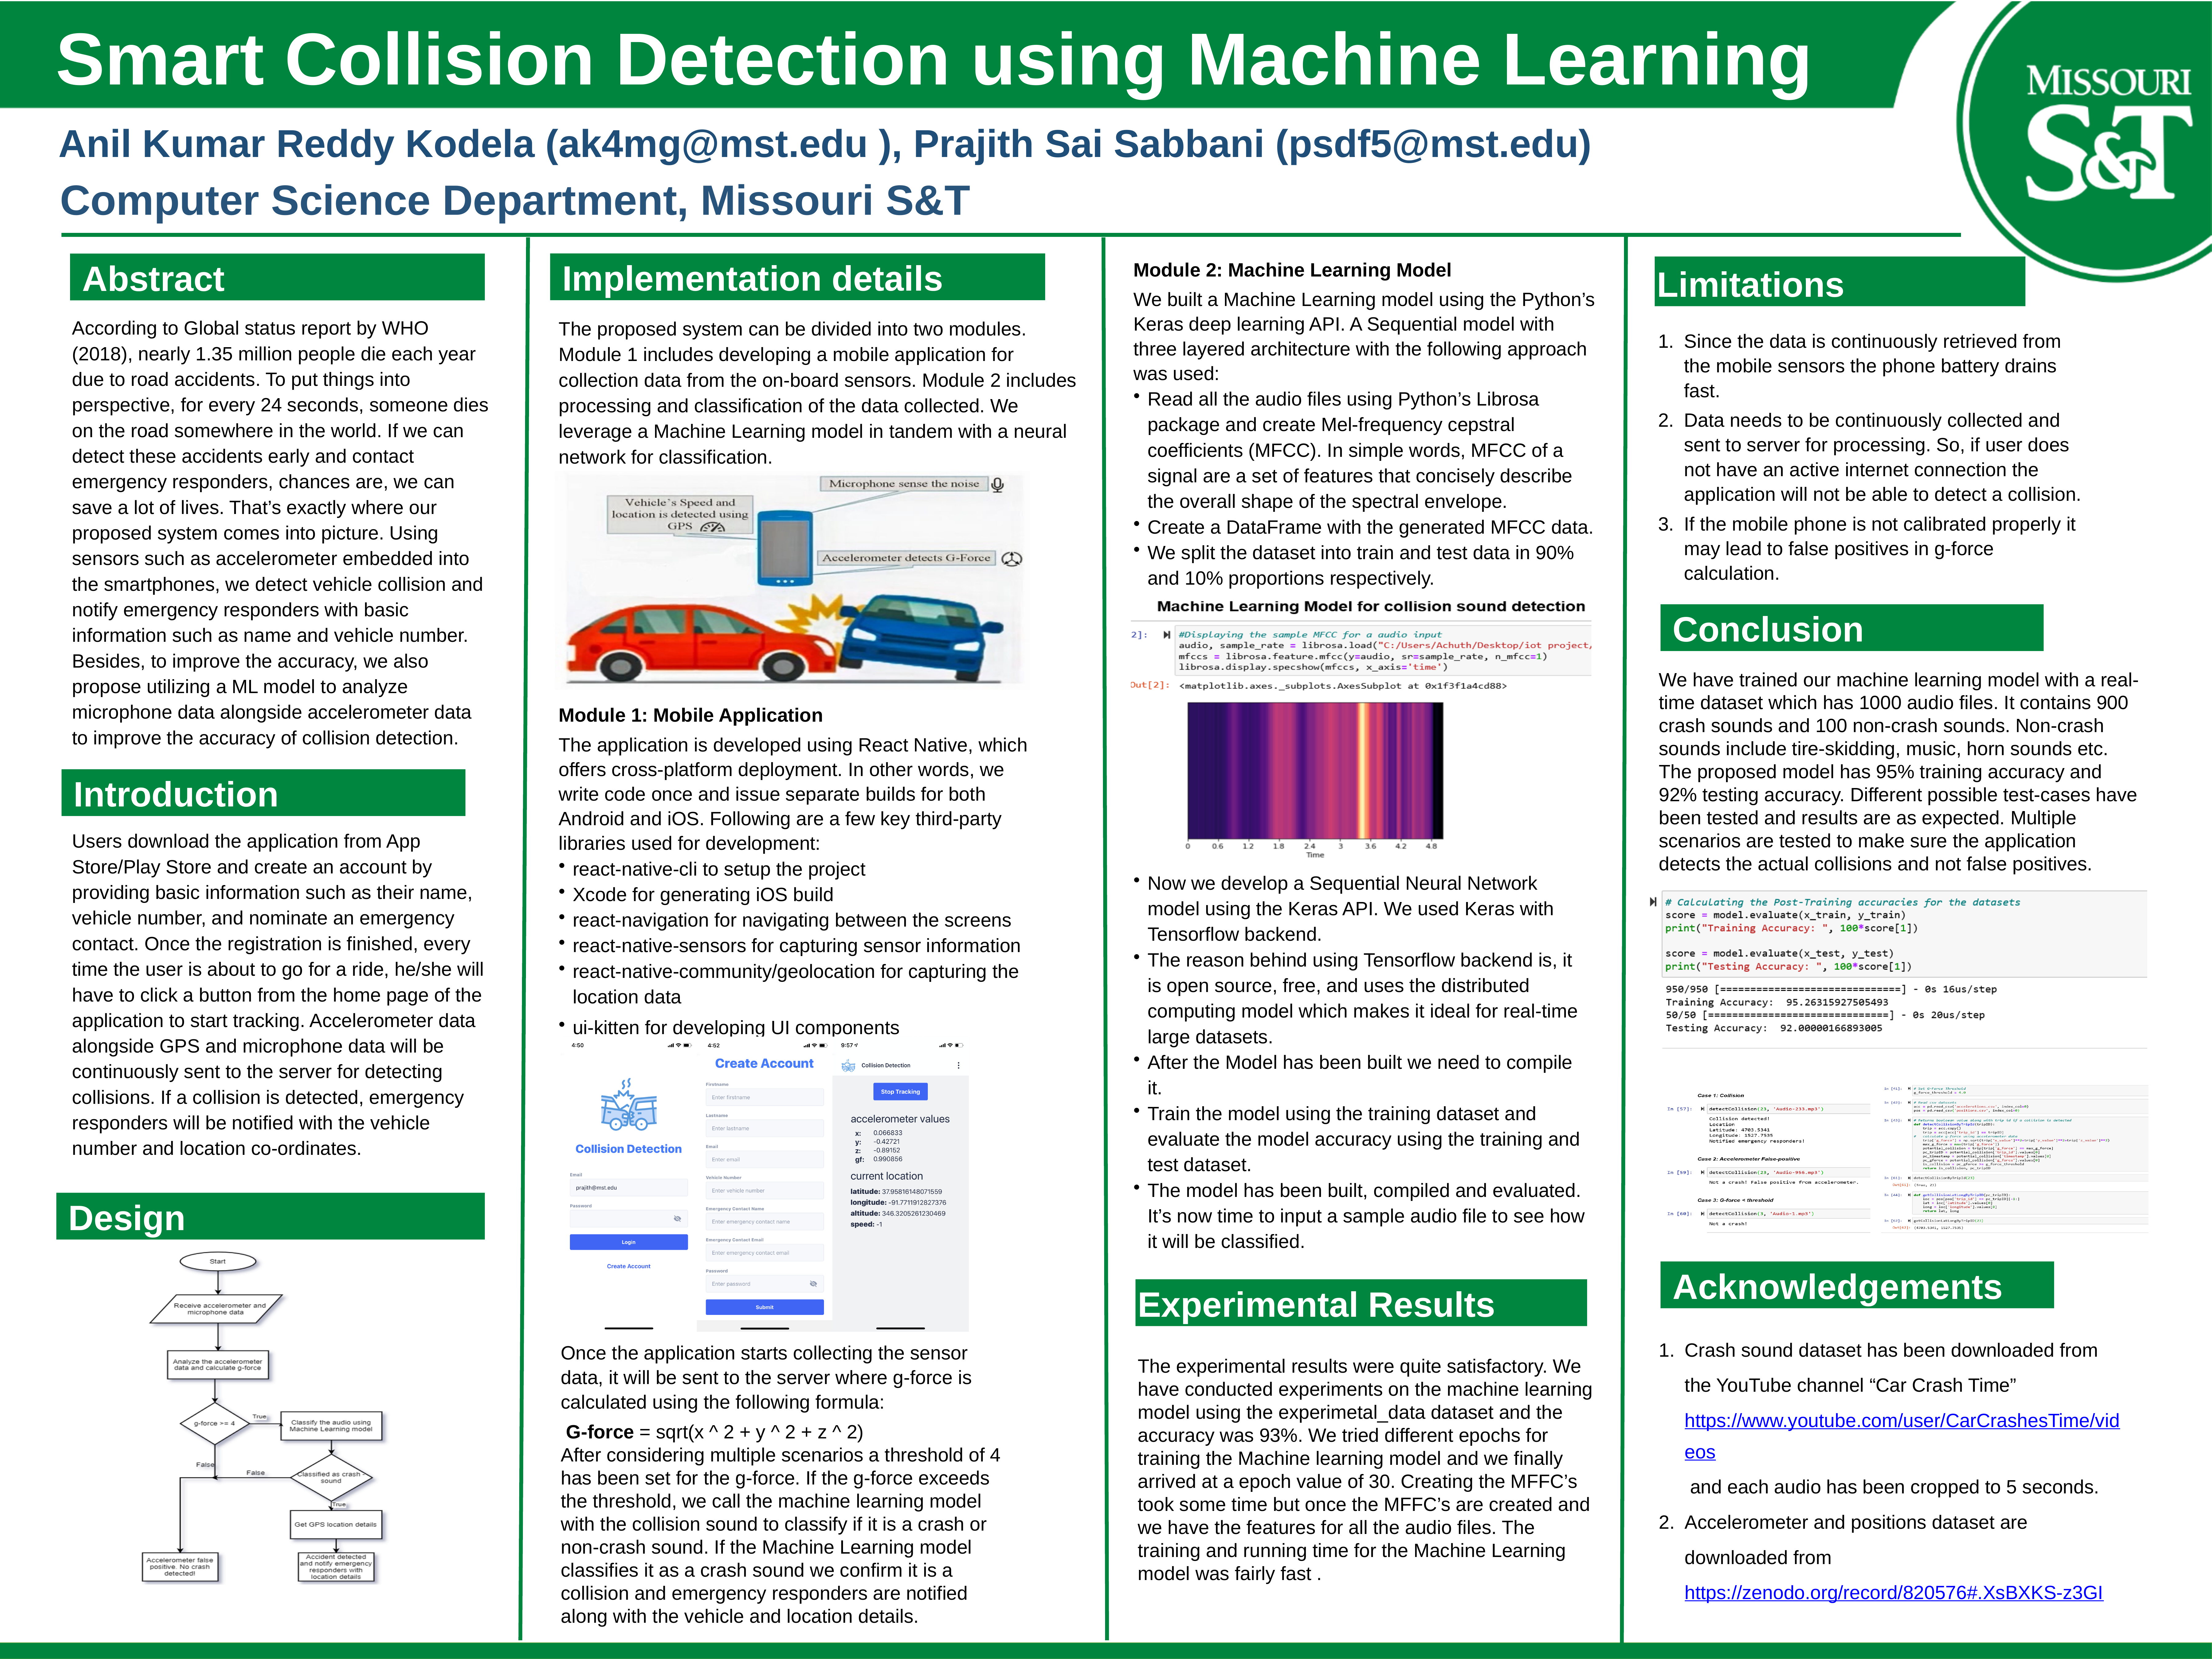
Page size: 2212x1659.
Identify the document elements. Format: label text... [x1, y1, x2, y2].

text_box Module 2: Machine Learning Model We built a Machine Learning model using the Python’s Keras deep learning API. A Sequential model with three layered architecture with the following approach was used: Read all the audio files using Python’s Librosa package and create Mel-frequency cepstral coefficients (MFCC). In simple words, MFCC of a signal are a set of features that concisely describe the overall shape of the spectral envelope. Create a DataFrame with the generated MFCC data. We split the dataset into train and test data in 90% and 10% proportions respectively. [1131, 286, 1600, 591]
text_box We have trained our machine learning model with a real-time dataset which has 1000 audio files. It contains 900 crash sounds and 100 non-crash sounds. Non-crash sounds include tire-skidding, music, horn sounds etc. The proposed model has 95% training accuracy and 92% testing accuracy. Different possible test-cases have been tested and results are as expected. Multiple scenarios are tested to make sure the application detects the actual collisions and not false positives. [1656, 665, 2144, 887]
text_box Design [56, 1193, 485, 1240]
picture [1881, 1084, 2148, 1233]
text_box Experimental Results [1135, 1279, 1587, 1326]
text_box [0, 1643, 2212, 1659]
text_box Since the data is continuously retrieved from the mobile sensors the phone battery drains fast. Data needs to be continuously collected and sent to server for processing. So, if user does not have an active internet connection the application will not be able to detect a collision. If the mobile phone is not calibrated properly it may lead to false positives in g-force calculation. [1653, 325, 2097, 616]
picture [1661, 1087, 1871, 1233]
text_box Acknowledgements [1661, 1261, 2054, 1308]
text_box The proposed system can be divided into two modules. Module 1 includes developing a mobile application for collection data from the on-board sensors. Module 2 includes processing and classification of the data collected. We leverage a Machine Learning model in tandem with a neural network for classification. [556, 312, 1087, 470]
text_box Crash sound dataset has been downloaded from the YouTube channel “Car Crash Time” https://www.youtube.com/user/CarCrashesTime/videos and each audio has been cropped to 5 seconds. Accelerometer and positions dataset are downloaded from https://zenodo.org/record/820576#.XsBXKS-z3GI [1656, 1323, 2131, 1574]
text_box Module 1: Mobile Application The application is developed using React Native, which offers cross-platform deployment. In other words, we write code once and issue separate builds for both Android and iOS. Following are a few key third-party libraries used for development: react-native-cli to setup the project Xcode for generating iOS build react-navigation for navigating between the screens react-native-sensors for capturing sensor information react-native-community/geolocation for capturing the location data ui-kitten for developing UI components [556, 699, 1031, 1041]
picture [1639, 887, 2147, 1049]
text_box Abstract [70, 286, 485, 300]
picture [75, 1248, 437, 1585]
text_box Implementation details [550, 286, 1045, 300]
text_box Once the application starts collecting the sensor data, it will be sent to the server where g-force is calculated using the following formula: G-force = sqrt(x ^ 2 + y ^ 2 + z ^ 2) After considering multiple scenarios a threshold of 4 has been set for the g-force. If the g-force exceeds the threshold, we call the machine learning model with the collision sound to classify if it is a crash or non-crash sound. If the Machine Learning model classifies it as a crash sound we confirm it is a collision and emergency responders are notified along with the vehicle and location details. [556, 1336, 1017, 1629]
text_box Now we develop a Sequential Neural Network model using the Keras API. We used Keras with Tensorflow backend. The reason behind using Tensorflow backend is, it is open source, free, and uses the distributed computing model which makes it ideal for real-time large datasets. After the Model has been built we need to compile it. Train the model using the training dataset and evaluate the model accuracy using the training and test dataset. The model has been built, compiled and evaluated. It’s now time to input a sample audio file to see how it will be classified. [1131, 870, 1591, 1254]
picture [0, 1, 2212, 286]
picture [561, 1037, 970, 1332]
text_box The experimental results were quite satisfactory. We have conducted experiments on the machine learning model using the experimetal_data dataset and the accuracy was 93%. We tried different epochs for training the Machine learning model and we finally arrived at a epoch value of 30. Creating the MFFC’s took some time but once the MFFC’s are created and we have the features for all the audio files. The training and running time for the Machine Learning model was fairly fast . [1135, 1351, 1598, 1586]
picture [1131, 594, 1592, 870]
text_box Introduction [61, 769, 465, 816]
text_box Conclusion [1661, 616, 2044, 651]
text_box Limitations [1655, 286, 2026, 306]
text_box According to Global status report by WHO (2018), nearly 1.35 million people die each year due to road accidents. To put things into perspective, for every 24 seconds, someone dies on the road somewhere in the world. If we can detect these accidents early and contact emergency responders, chances are, we can save a lot of lives. That’s exactly where our proposed system comes into picture. Using sensors such as accelerometer embedded into the smartphones, we detect vehicle collision and notify emergency responders with basic information such as name and vehicle number. Besides, to improve the accuracy, we also propose utilizing a ML model to analyze microphone data alongside accelerometer data to improve the accuracy of collision detection. [70, 311, 495, 751]
picture [555, 471, 1030, 690]
text_box Users download the application from App Store/Play Store and create an account by providing basic information such as their name, vehicle number, and nominate an emergency contact. Once the registration is finished, every time the user is about to go for a ride, he/she will have to click a button from the home page of the application to start tracking. Accelerometer data alongside GPS and microphone data will be continuously sent to the server for detecting collisions. If a collision is detected, emergency responders will be notified with the vehicle number and location co-ordinates. [70, 824, 495, 1161]
